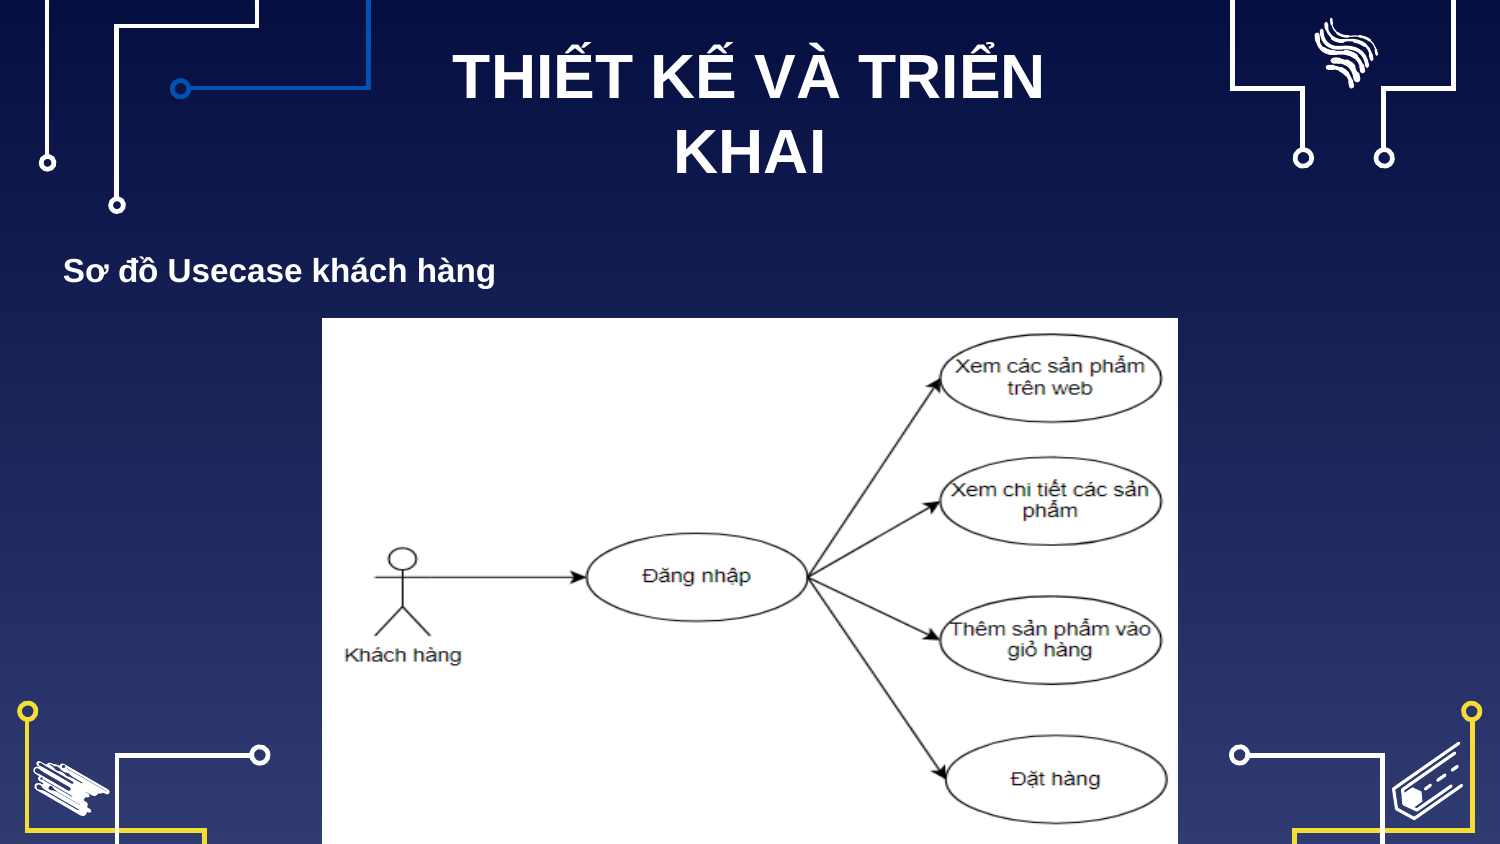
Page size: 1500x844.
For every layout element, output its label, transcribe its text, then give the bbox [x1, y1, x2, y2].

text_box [1314, 17, 1379, 89]
text_box THIẾT KẾ VÀ TRIỂN KHAI [408, 61, 1092, 162]
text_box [1391, 741, 1464, 821]
text_box [33, 761, 110, 816]
picture [322, 318, 1178, 844]
text_box Sơ đồ Usecase khách hàng [48, 241, 861, 297]
